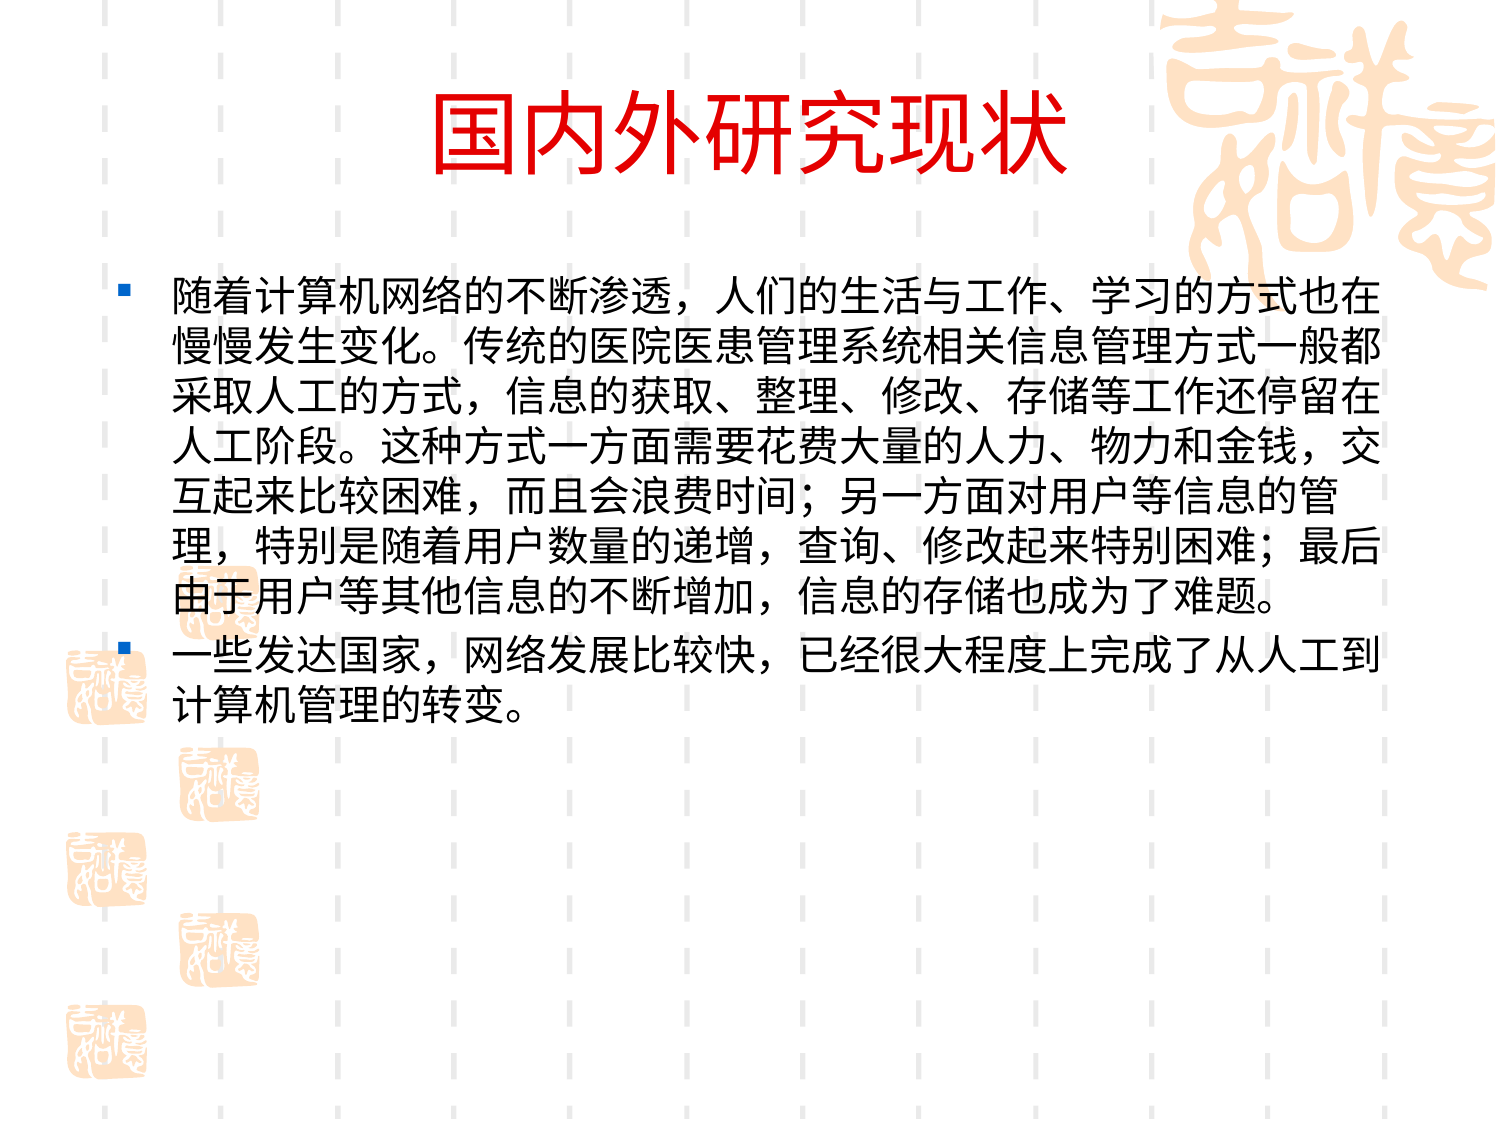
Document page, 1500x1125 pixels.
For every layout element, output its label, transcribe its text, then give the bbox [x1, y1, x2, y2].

title 国内外研究现状 [48, 37, 1451, 226]
list 随着计算机网络的不断渗透，人们的生活与工作、学习的方式也在慢慢发生变化。传统的医院医患管理系统相关信息管理方式一般都采取人工的方式，信息的获取、整理、修改、存储等工作还停留在人工阶段。这种方式一方面需要花费大量的人力、物力和金钱，交互起来比较困难，而且会浪费时间；另一方面对用户等信息的管理，特别是随着用户数量的递增，查询、修改起来特别困难；最后由于用户等其他信息的不断增加，信息的存储也成为了难题。 一些发达国家，网络发展比较快，已经很大程度上完成了从人工到计算机管理的转变。 [99, 262, 1438, 1001]
